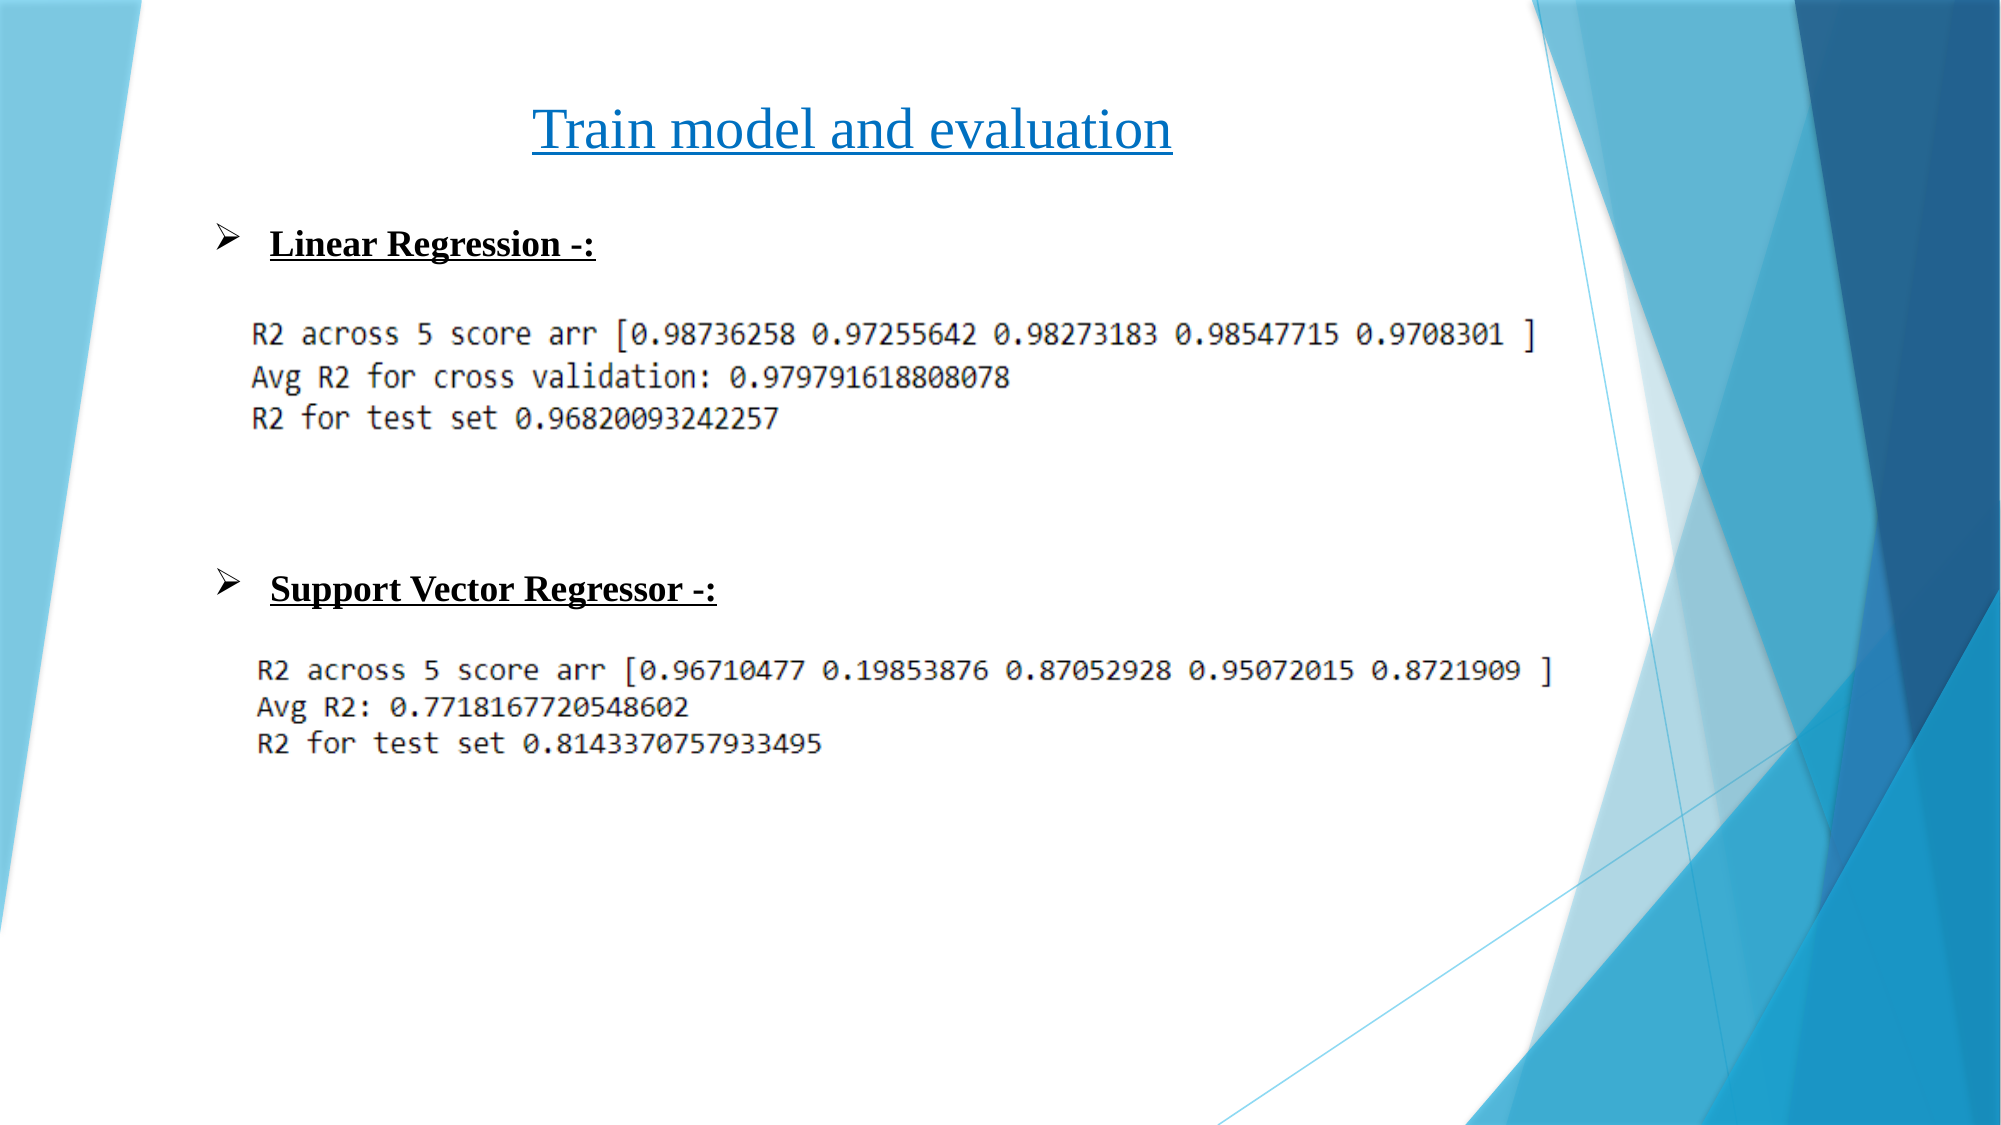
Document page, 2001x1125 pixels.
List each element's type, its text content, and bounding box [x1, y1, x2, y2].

text_box Support Vector Regressor -: [199, 556, 733, 617]
picture [243, 647, 1580, 778]
picture [243, 302, 1580, 453]
title Train model and evaluation [156, 18, 1549, 168]
text_box Linear Regression -: [198, 212, 611, 272]
